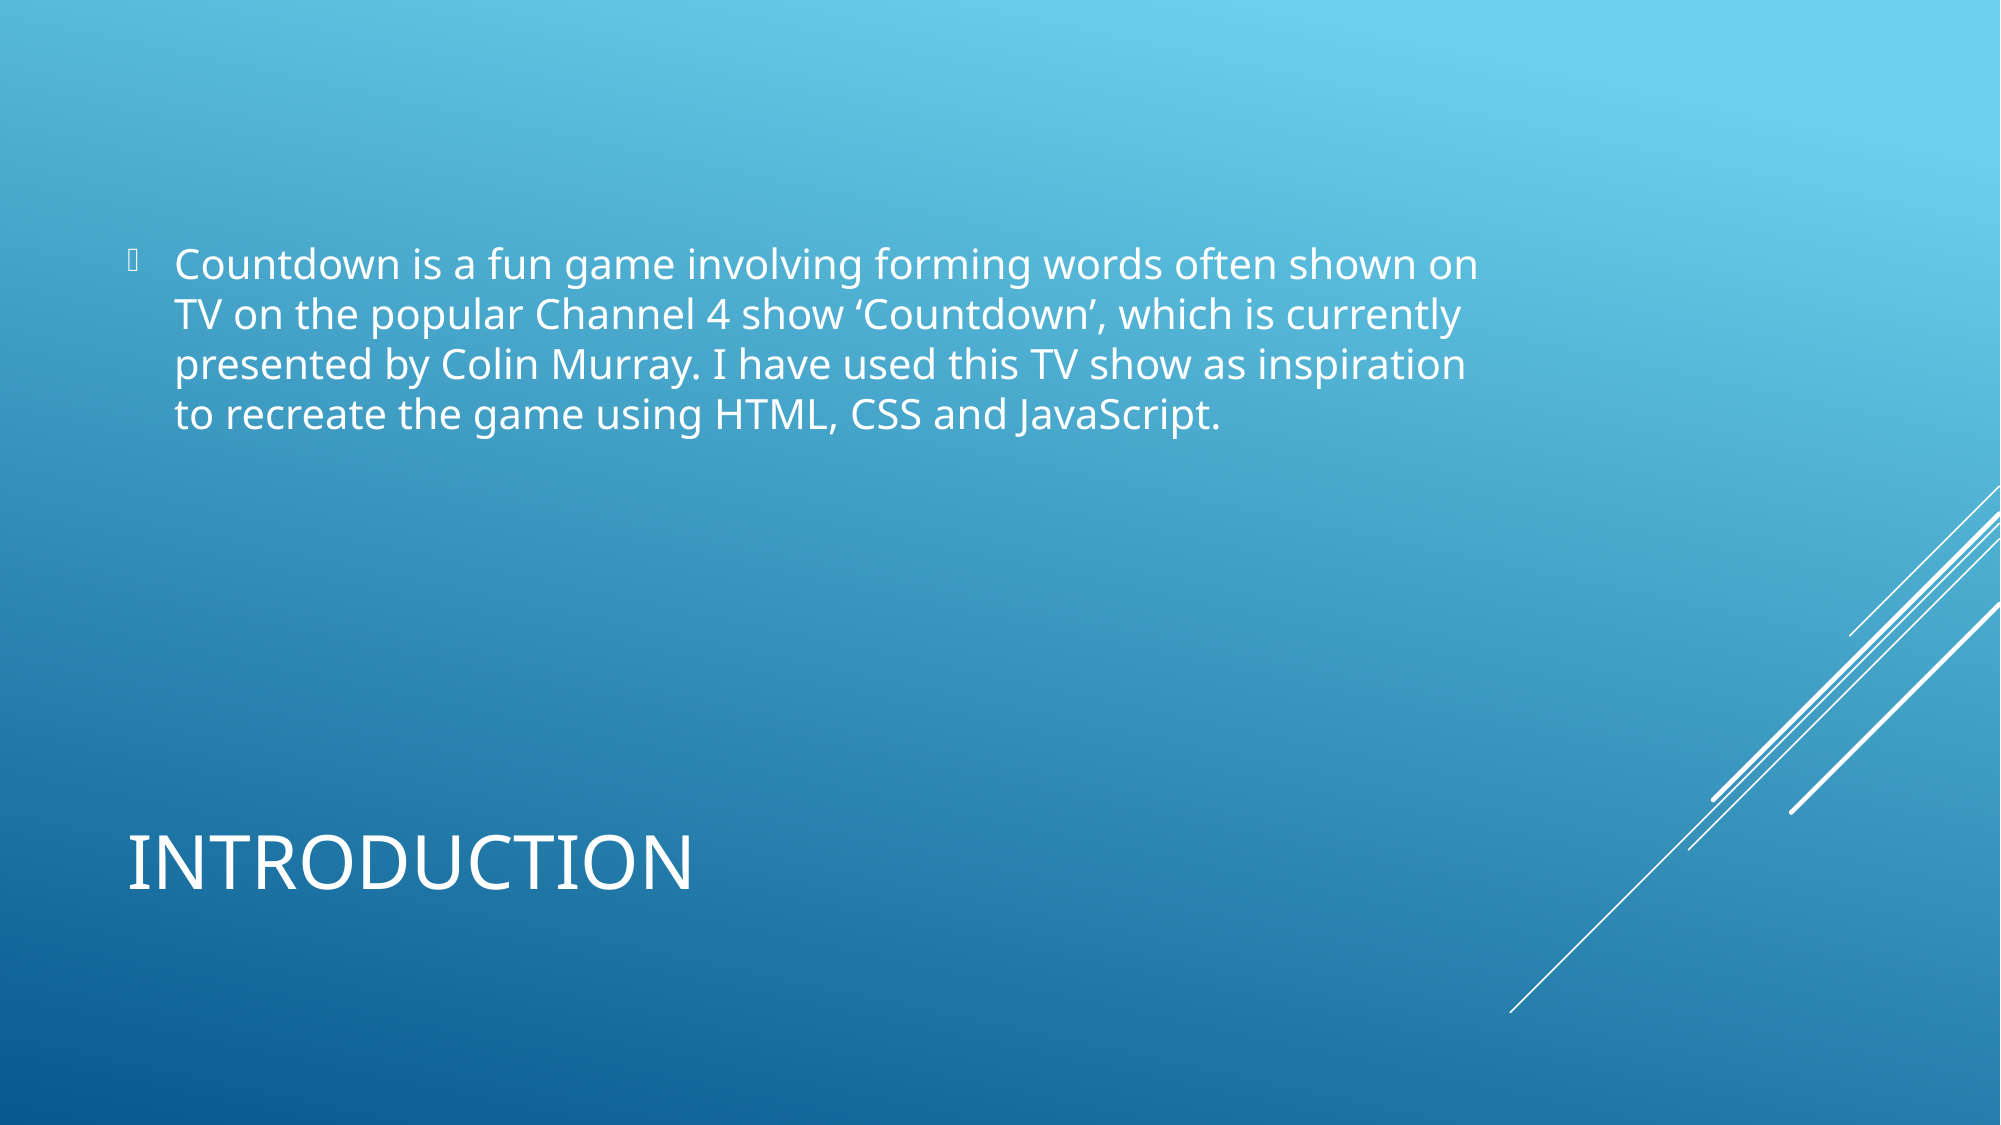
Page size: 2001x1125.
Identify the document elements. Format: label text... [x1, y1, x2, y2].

list Countdown is a fun game involving forming words often shown on TV on the popular Channel 4 show ‘Countdown’, which is currently presented by Colin Murray. I have used this TV show as inspiration to recreate the game using HTML, CSS and JavaScript. [112, 112, 1513, 706]
title Introduction [112, 736, 1513, 984]
